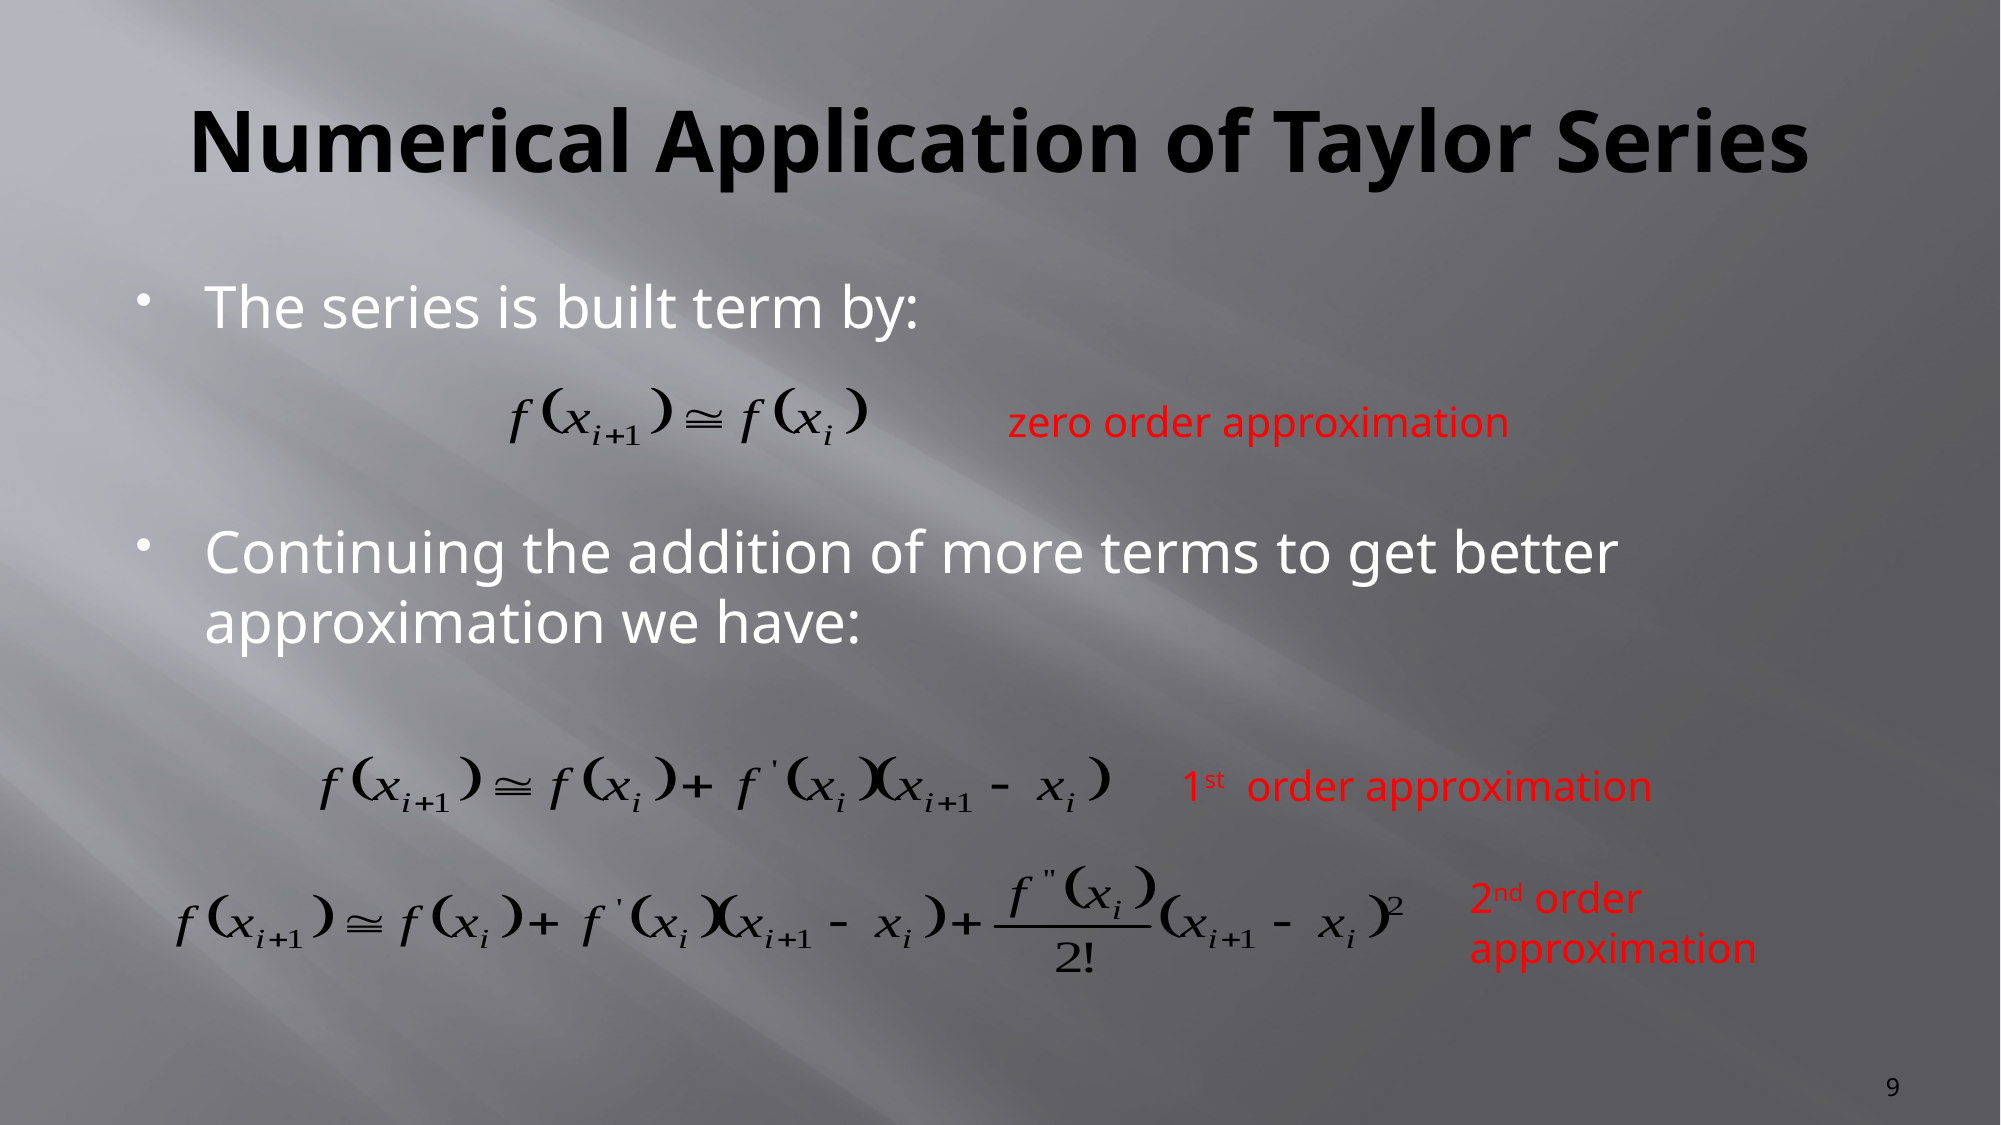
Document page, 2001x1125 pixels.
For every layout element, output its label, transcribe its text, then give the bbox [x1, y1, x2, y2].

title Numerical Application of Taylor Series [99, 45, 1900, 233]
text_box 1st order approximation [1165, 752, 1945, 817]
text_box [488, 388, 869, 456]
text_box 2nd order approximation [1454, 864, 1876, 980]
list The series is built term by: Continuing the addition of more terms to get better approximation we have: [99, 262, 1900, 1035]
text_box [299, 750, 1112, 822]
text_box zero order approximation [992, 388, 1823, 454]
slide_number 9 [1733, 1052, 1900, 1113]
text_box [155, 858, 1416, 983]
